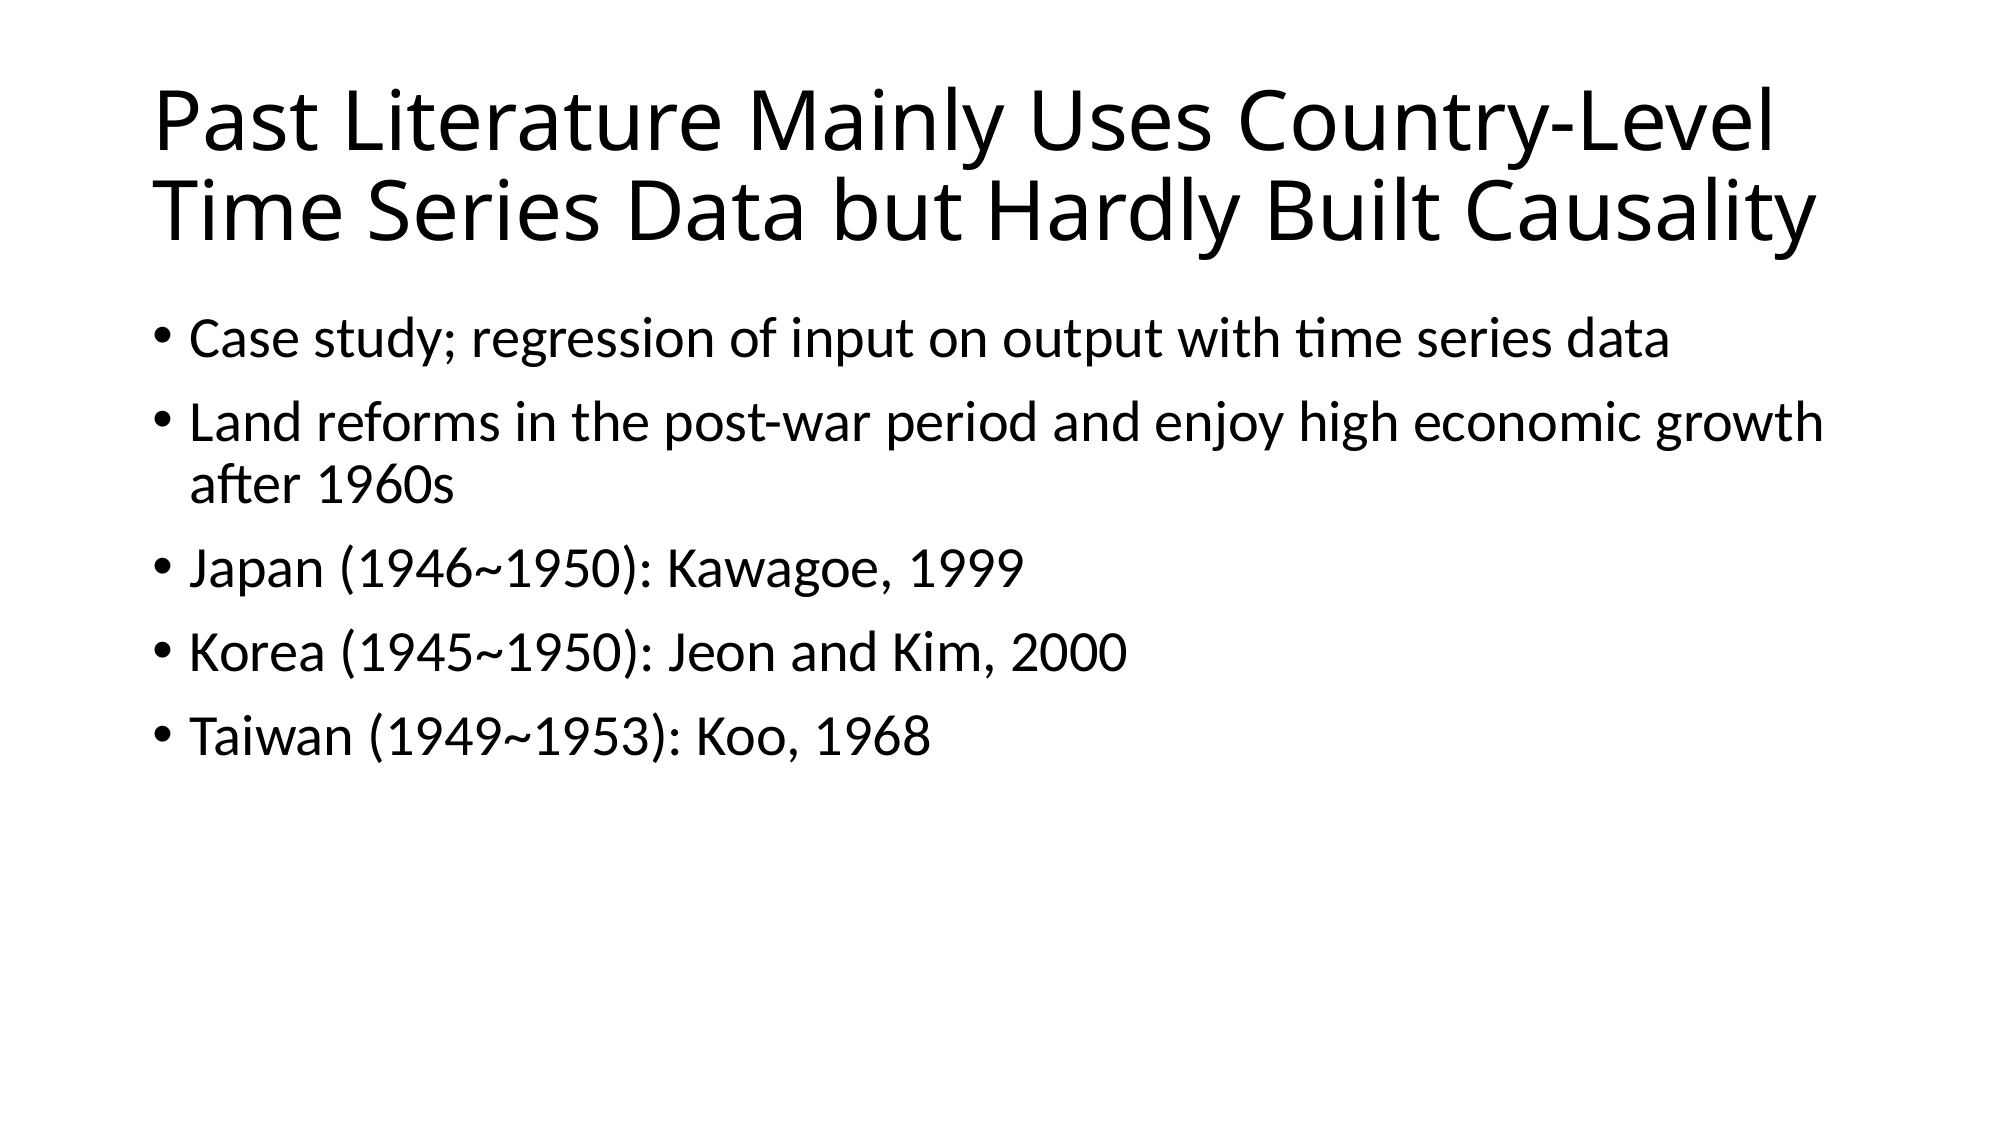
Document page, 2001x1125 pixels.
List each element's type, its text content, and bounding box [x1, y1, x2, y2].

list Case study; regression of input on output with time series data Land reforms in the post-war period and enjoy high economic growth after 1960s Japan (1946~1950): Kawagoe, 1999 Korea (1945~1950): Jeon and Kim, 2000 Taiwan (1949~1953): Koo, 1968 [137, 299, 1863, 1014]
title Past Literature Mainly Uses Country-Level Time Series Data but Hardly Built Causality [137, 59, 1863, 278]
